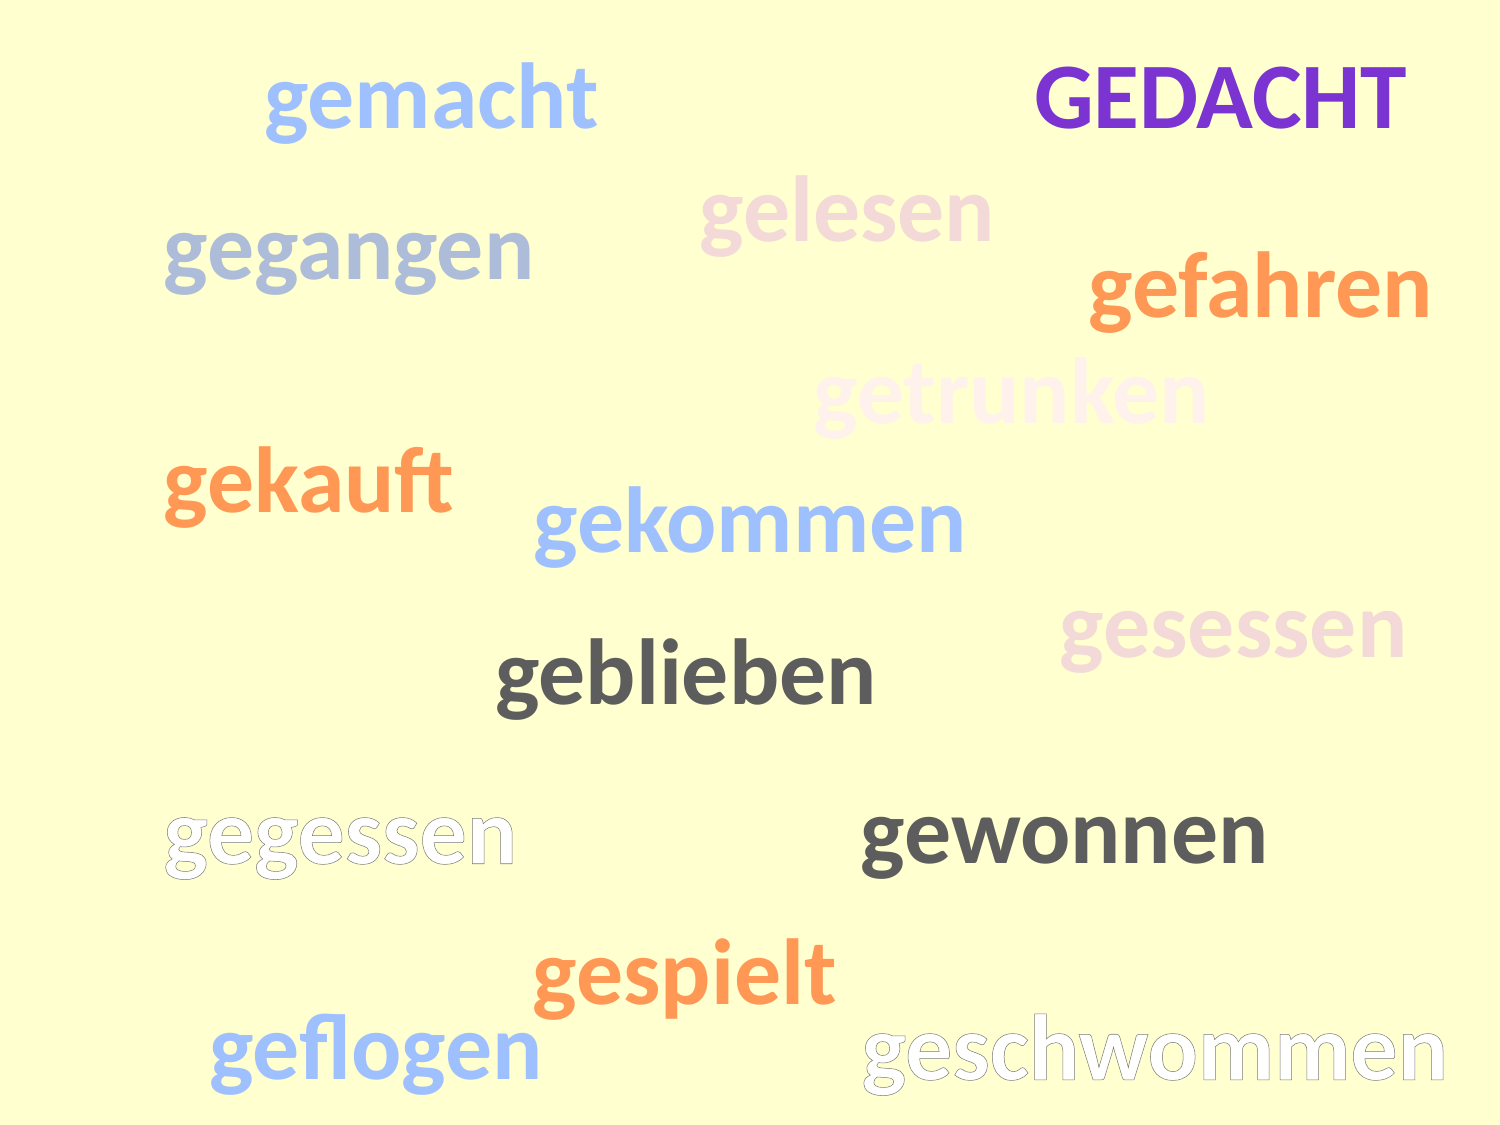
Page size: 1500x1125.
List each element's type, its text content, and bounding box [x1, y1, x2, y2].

text_box gewonnen [845, 762, 1284, 890]
text_box gespielt [517, 902, 853, 1031]
text_box gekommen [518, 451, 983, 579]
text_box geflogen [194, 978, 558, 1107]
text_box gegessen [148, 762, 533, 890]
text_box gegangen [148, 178, 550, 307]
text_box gelesen [684, 140, 1011, 268]
text_box gemacht [249, 27, 614, 155]
text_box geschwommen [846, 978, 1464, 1107]
text_box geblieben [480, 602, 893, 731]
text_box getrunken [798, 322, 1226, 451]
text_box gekauft [148, 411, 470, 539]
text_box gedacht [1019, 27, 1423, 155]
text_box gesessen [1044, 556, 1424, 684]
text_box gefahren [1073, 216, 1449, 344]
